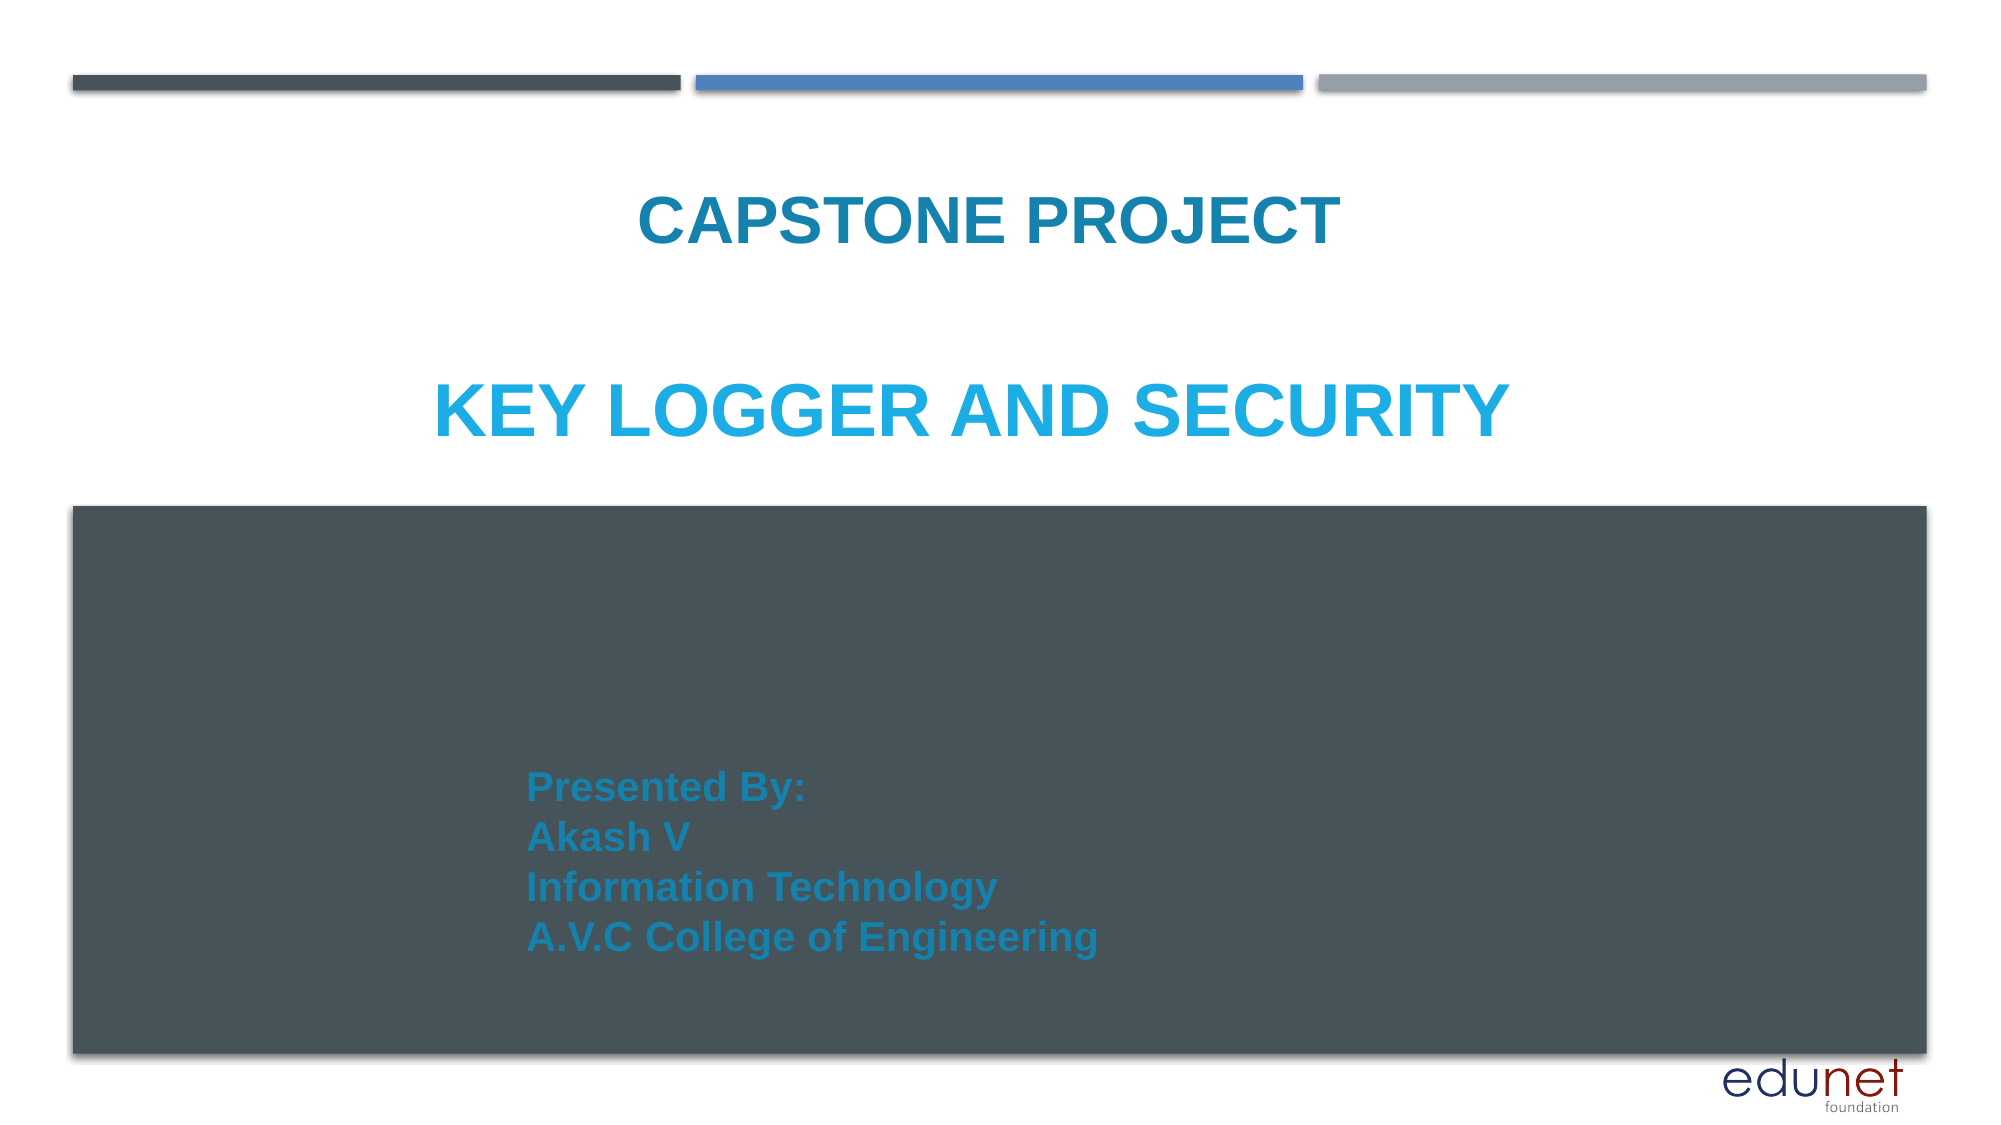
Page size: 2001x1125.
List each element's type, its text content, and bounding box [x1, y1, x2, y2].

text_box CAPSTONE PROJECT [0, 169, 2000, 265]
text_box Key logger and security [222, 298, 1723, 460]
text_box Presented By: Akash V Information Technology A.V.C College of Engineering [511, 752, 1821, 968]
picture [1719, 1056, 1905, 1116]
